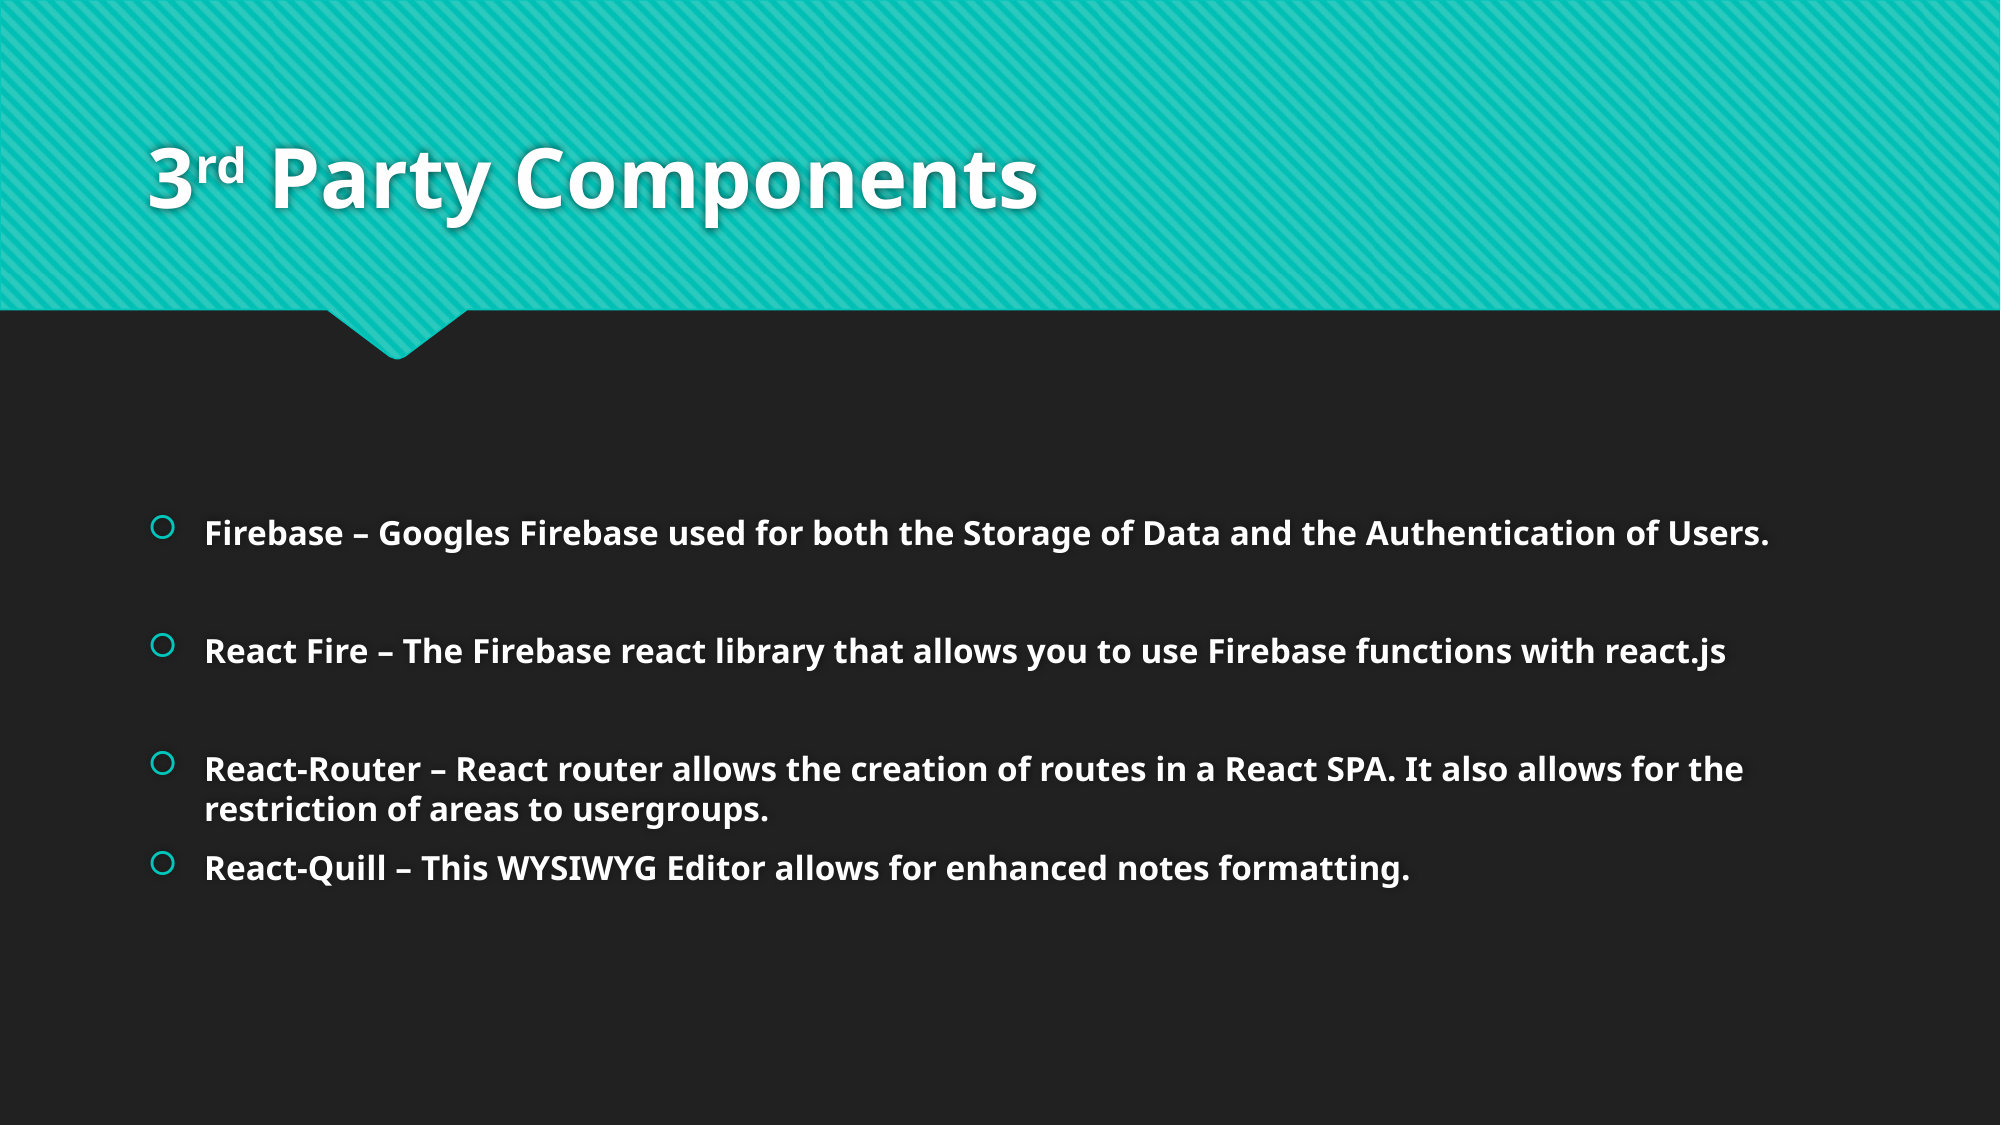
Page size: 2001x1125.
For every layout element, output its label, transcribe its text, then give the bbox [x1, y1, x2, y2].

list Firebase – Googles Firebase used for both the Storage of Data and the Authentication of Users. React Fire – The Firebase react library that allows you to use Firebase functions with react.js React-Router – React router allows the creation of routes in a React SPA. It also allows for the restriction of areas to usergroups. React-Quill – This WYSIWYG Editor allows for enhanced notes formatting. [132, 401, 1944, 998]
title 3rd Party Components [132, 73, 1868, 233]
text_box [1074, 364, 1800, 962]
